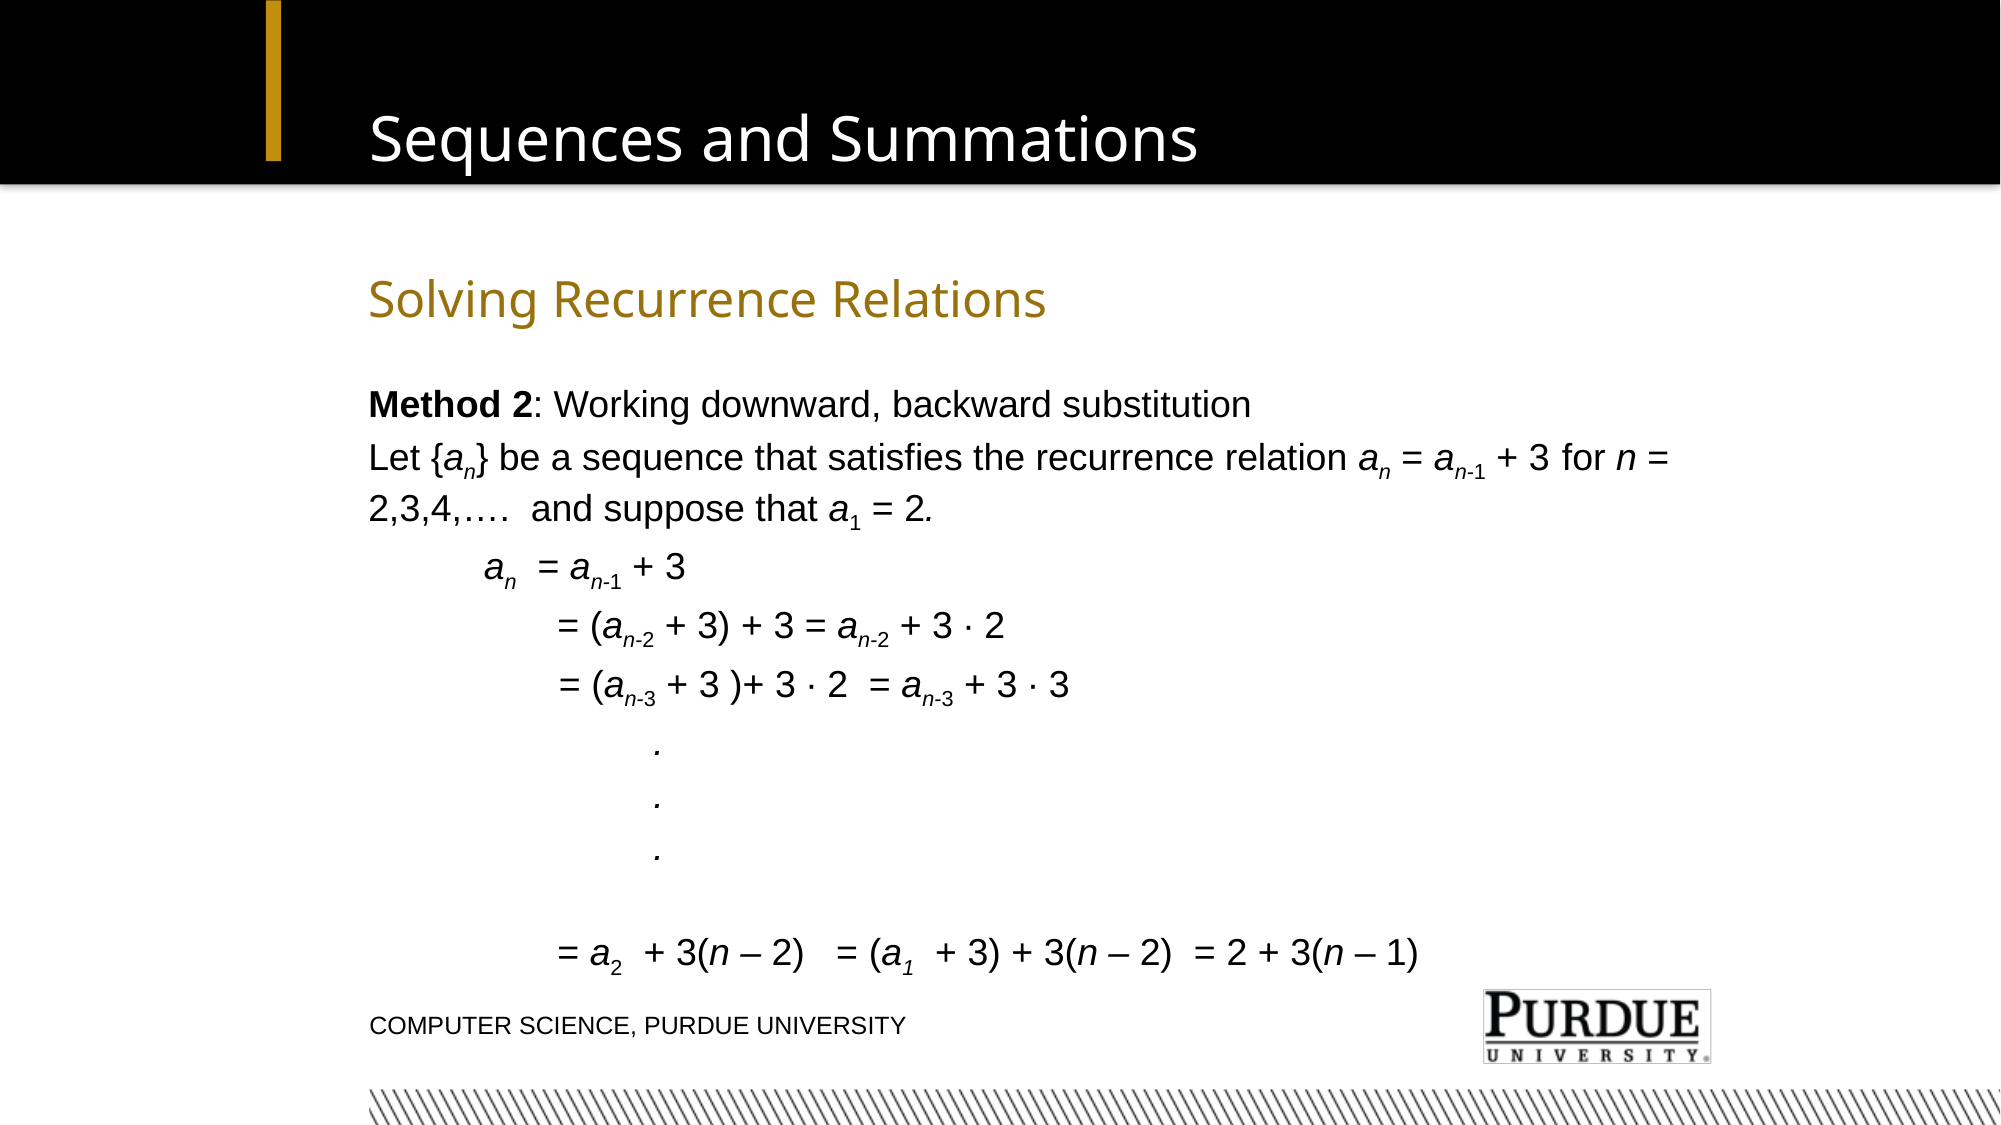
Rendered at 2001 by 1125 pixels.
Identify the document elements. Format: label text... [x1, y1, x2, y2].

list Solving Recurrence Relations [368, 267, 1704, 337]
text_box Method 2: Working downward, backward substitution Let {an} be a sequence that satisfies the recurrence relation an = an-1 + 3 for n = 2,3,4,…. and suppose that a1 = 2. an = an-1 + 3 = (an-2 + 3) + 3 = an-2 + 3 ∙ 2 = (an-3 + 3 )+ 3 ∙ 2 = an-3 + 3 ∙ 3 . . . = a2 + 3(n – 2) = (a1 + 3) + 3(n – 2) = 2 + 3(n – 1) [368, 380, 1719, 1101]
title Sequences and Summations [369, 98, 1704, 186]
